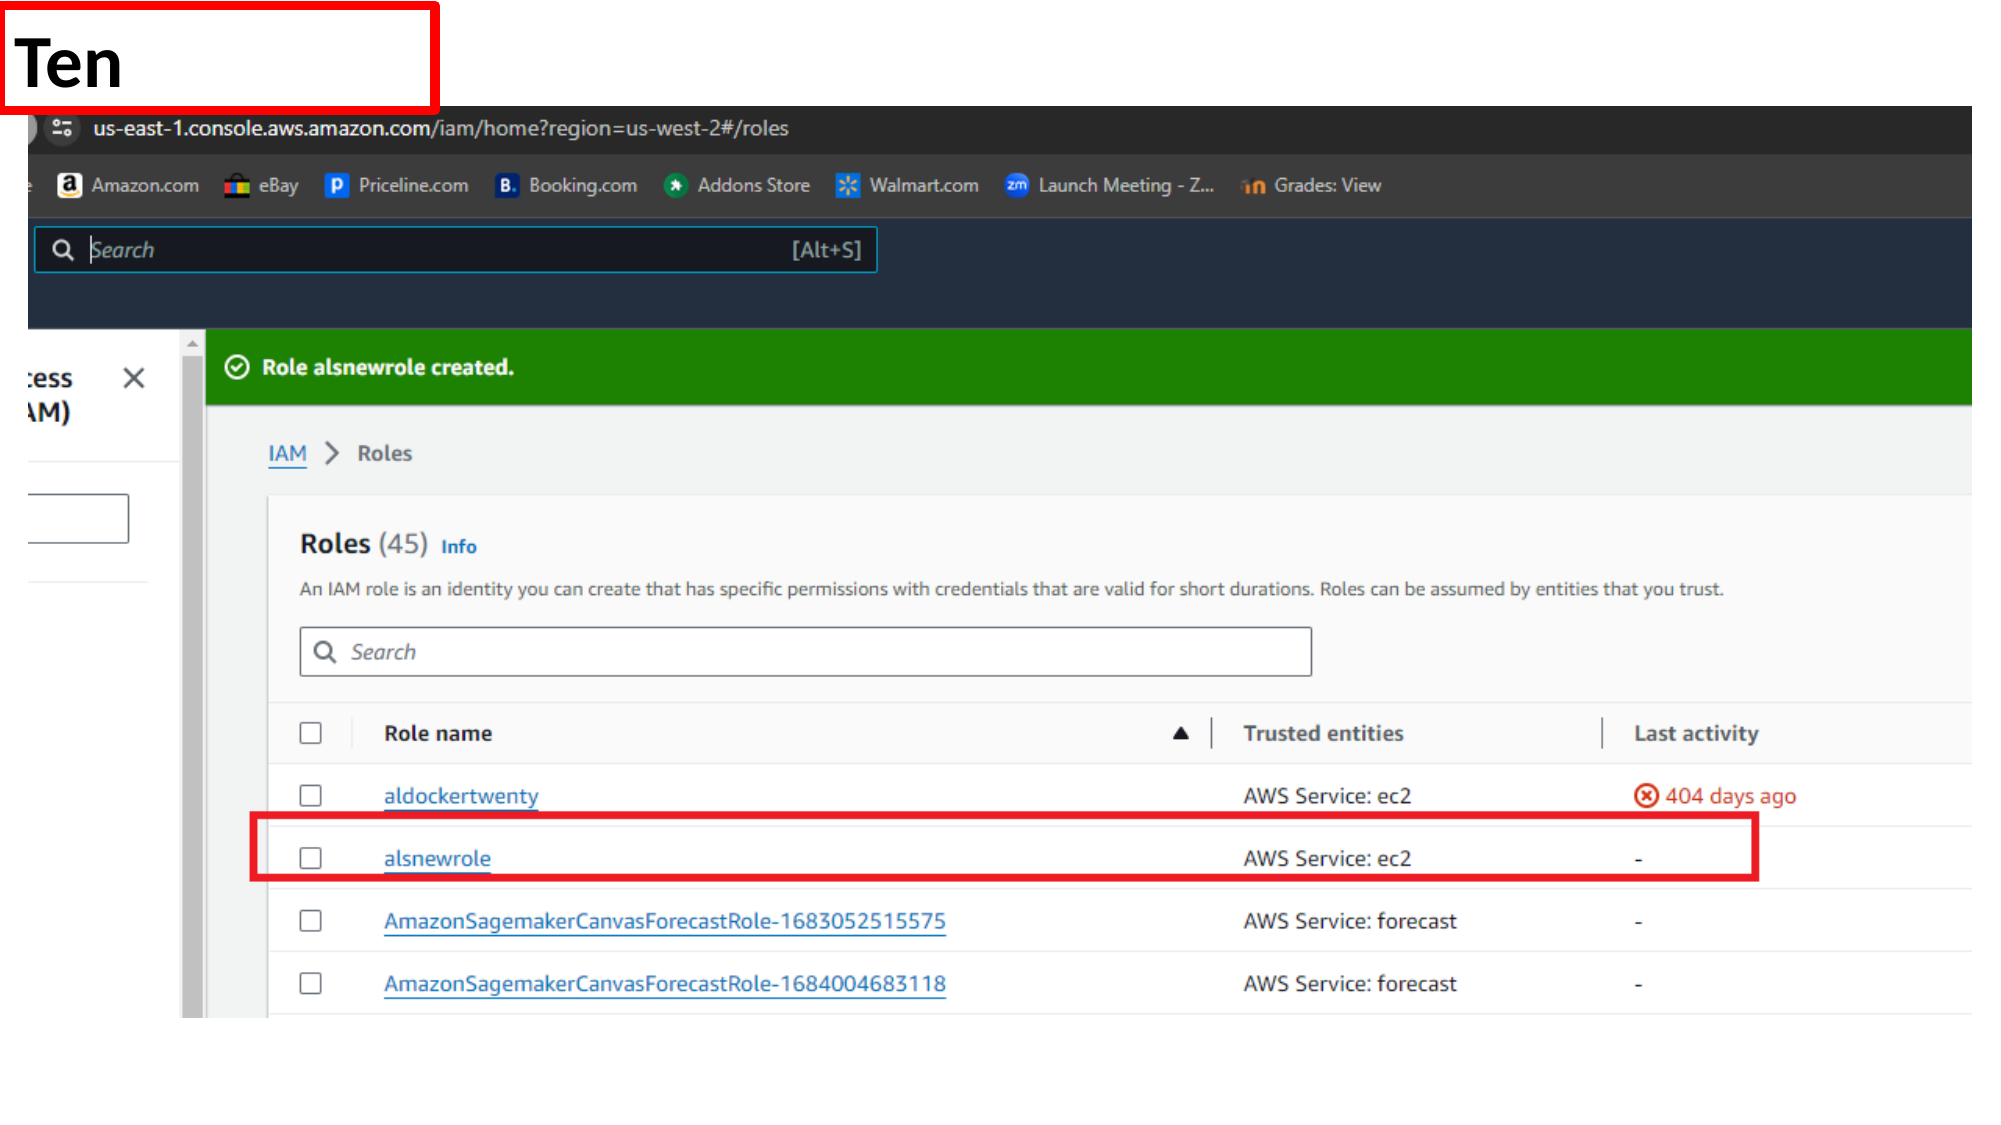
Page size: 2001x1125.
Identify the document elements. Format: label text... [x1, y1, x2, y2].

picture [28, 106, 1972, 1018]
text_box Ten [0, 5, 435, 111]
